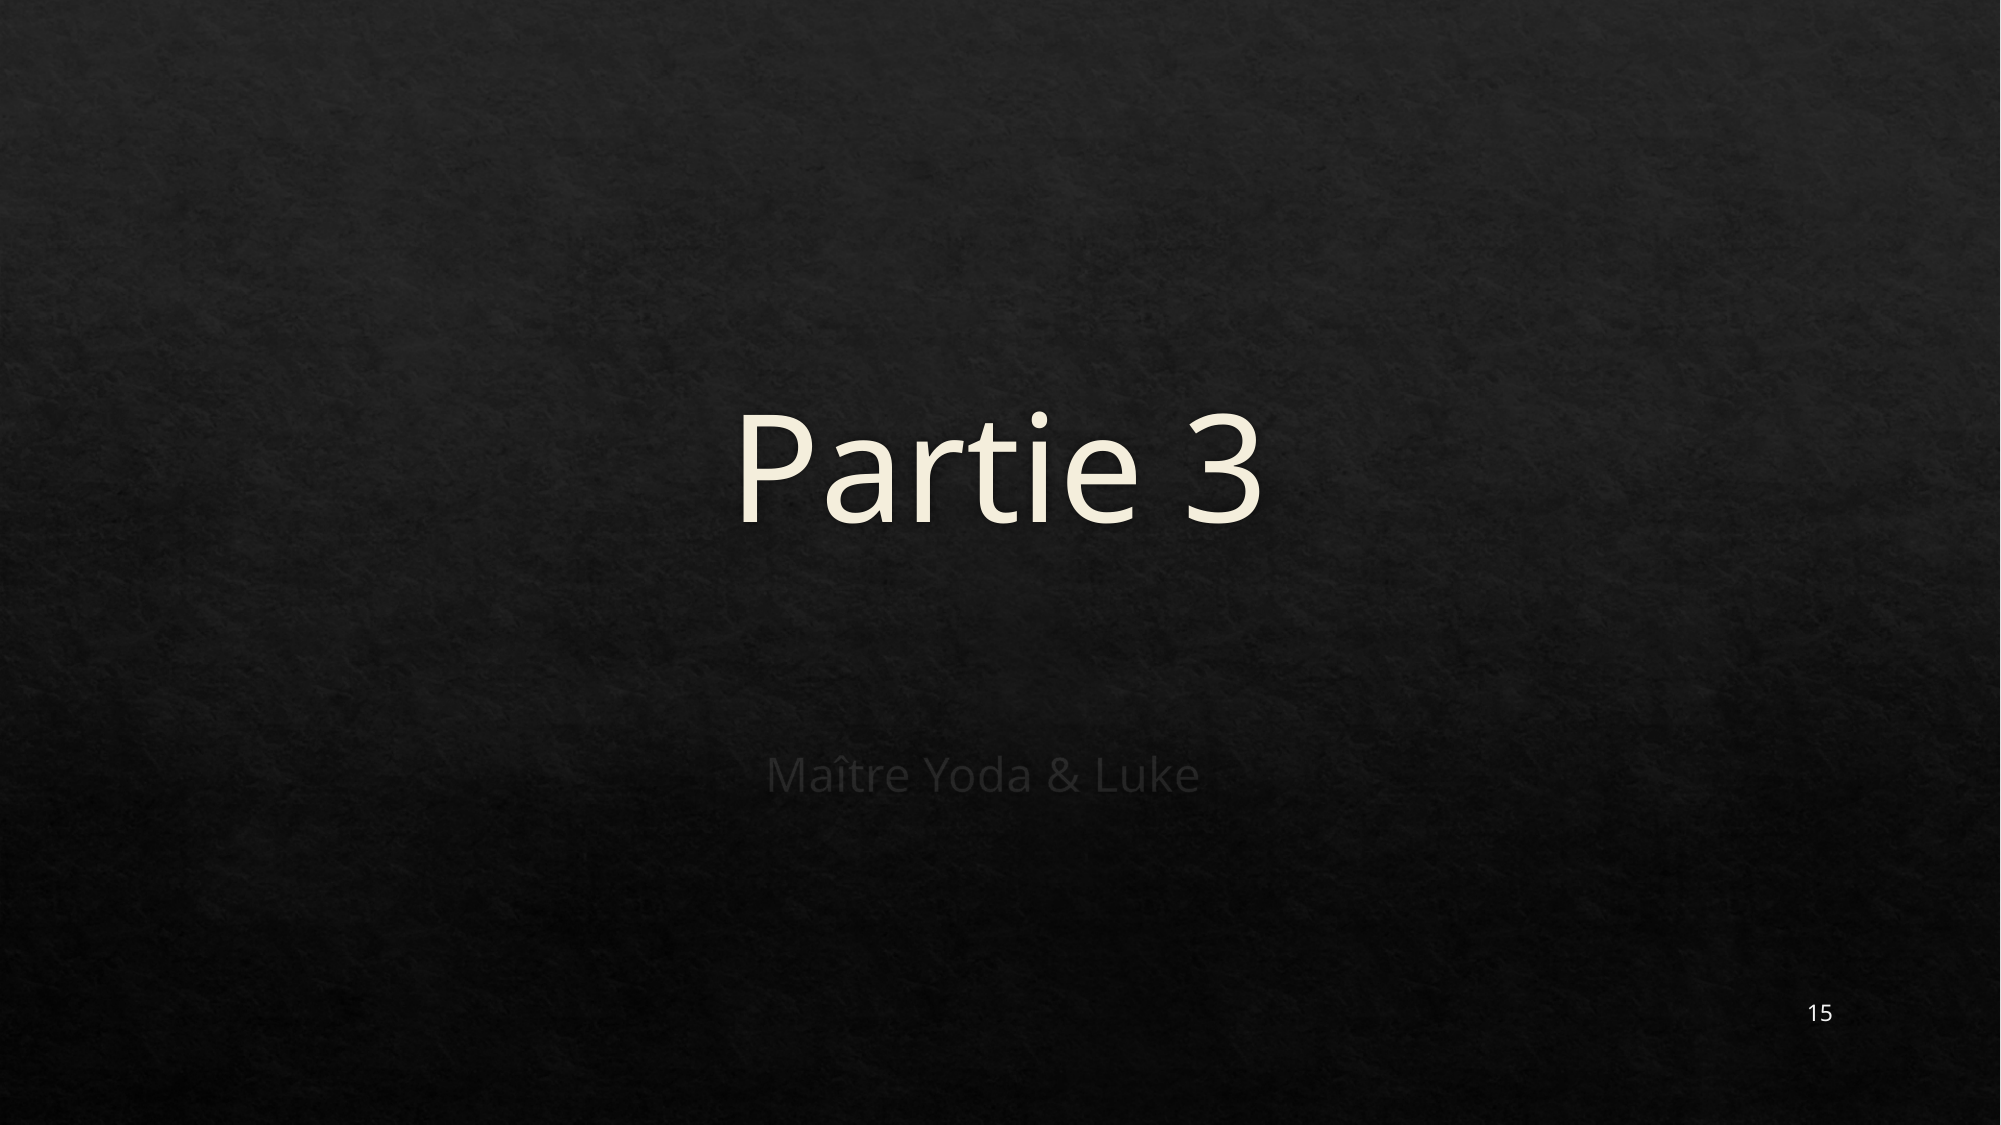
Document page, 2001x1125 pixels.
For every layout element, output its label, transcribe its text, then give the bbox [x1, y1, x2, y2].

subtitle Maître Yoda & Luke [208, 730, 1758, 874]
title Partie 3 [208, 321, 1790, 563]
slide_number 14 [1724, 984, 1849, 1045]
